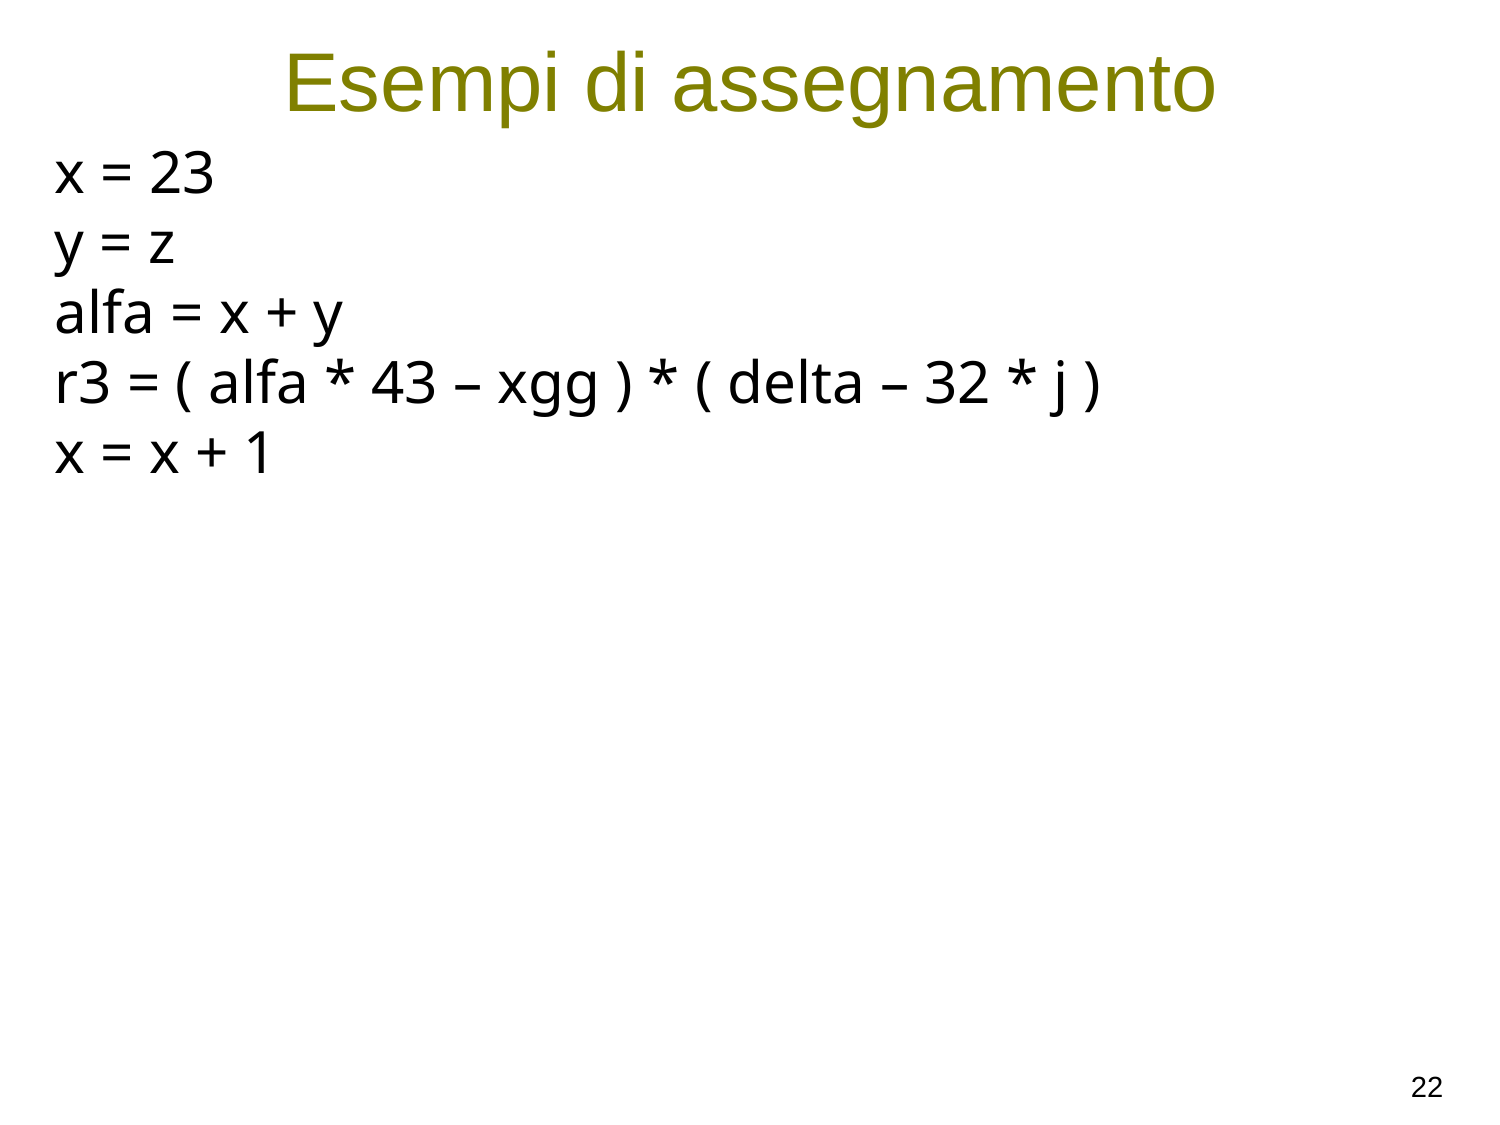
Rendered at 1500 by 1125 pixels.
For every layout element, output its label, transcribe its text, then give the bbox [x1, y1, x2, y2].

text_box x = 23 y = z alfa = x + y r3 = ( alfa * 43 – xgg ) * ( delta – 32 * j ) x = x + 1 [40, 127, 1500, 493]
title Esempi di assegnamento [10, 16, 1492, 157]
slide_number 22 [1344, 1060, 1459, 1119]
